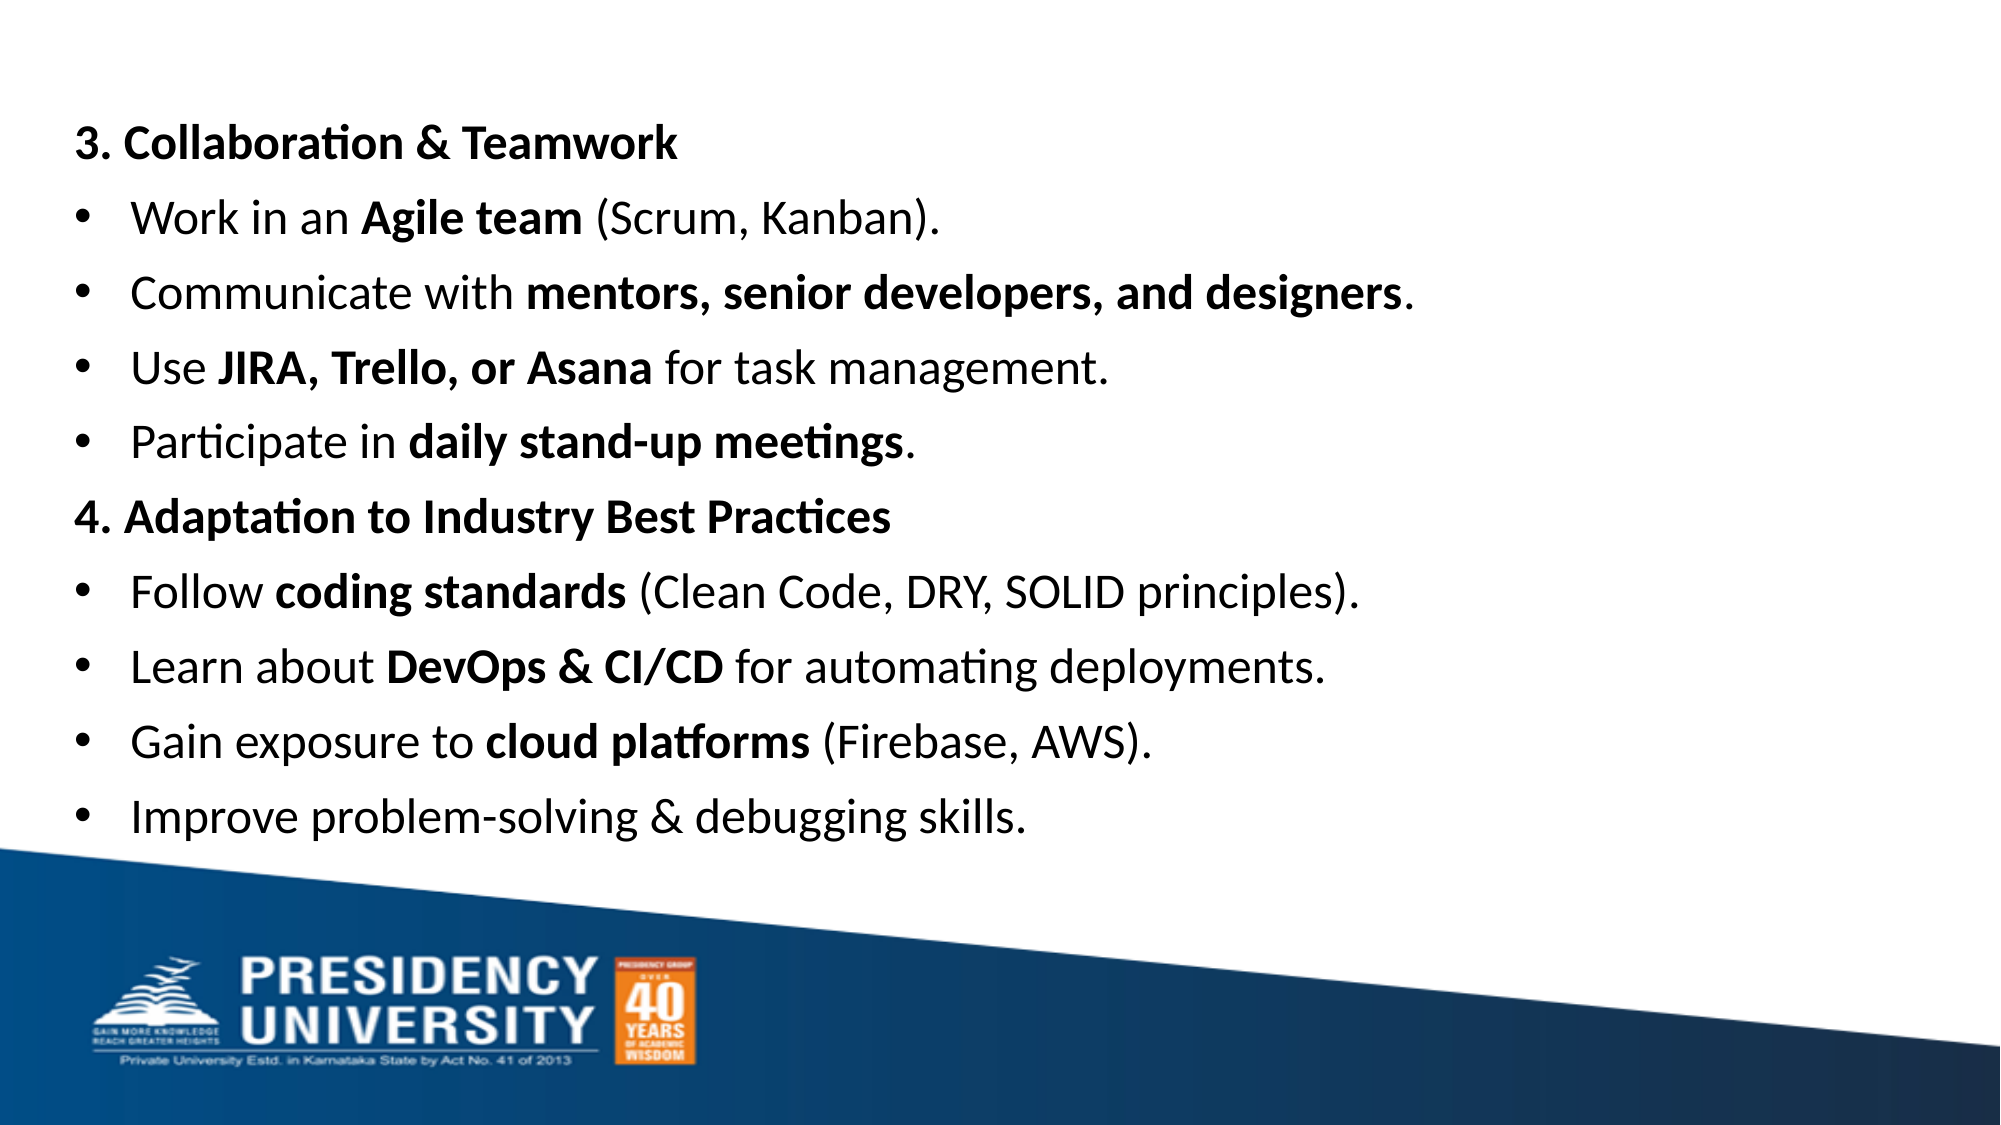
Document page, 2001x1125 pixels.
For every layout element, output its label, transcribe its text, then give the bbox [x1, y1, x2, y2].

subtitle 3. Collaboration & Teamwork Work in an Agile team (Scrum, Kanban). Communicate with mentors, senior developers, and designers. Use JIRA, Trello, or Asana for task management. Participate in daily stand-up meetings. 4. Adaptation to Industry Best Practices Follow coding standards (Clean Code, DRY, SOLID principles). Learn about DevOps & CI/CD for automating deployments. Gain exposure to cloud platforms (Firebase, AWS). Improve problem-solving & debugging skills. [59, 109, 1943, 840]
picture [0, 845, 2000, 1125]
